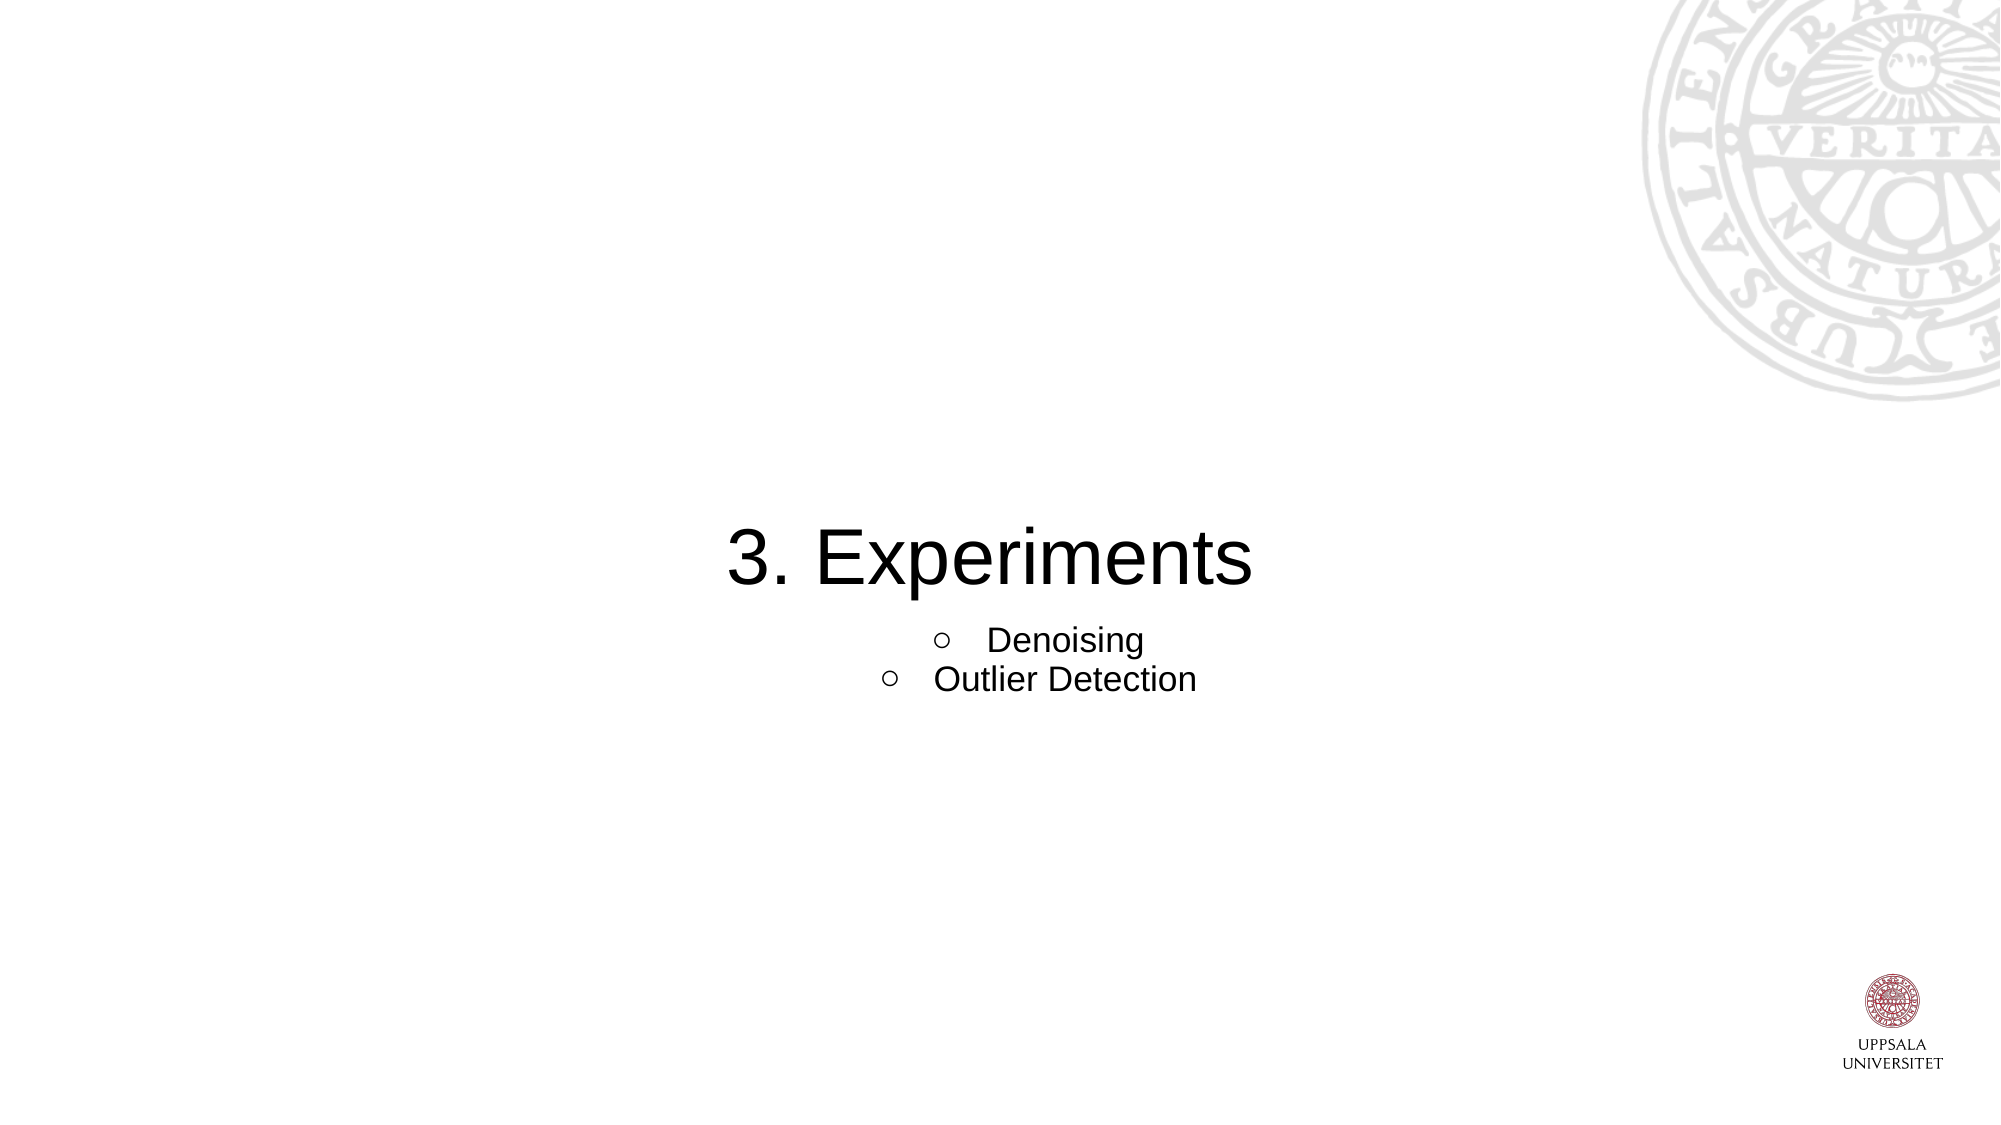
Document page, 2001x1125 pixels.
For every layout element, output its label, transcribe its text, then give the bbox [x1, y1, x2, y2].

picture [1821, 952, 1963, 1094]
picture [1627, 0, 2000, 413]
title 3. Experiments Denoising Outlier Detection [249, 212, 1732, 707]
